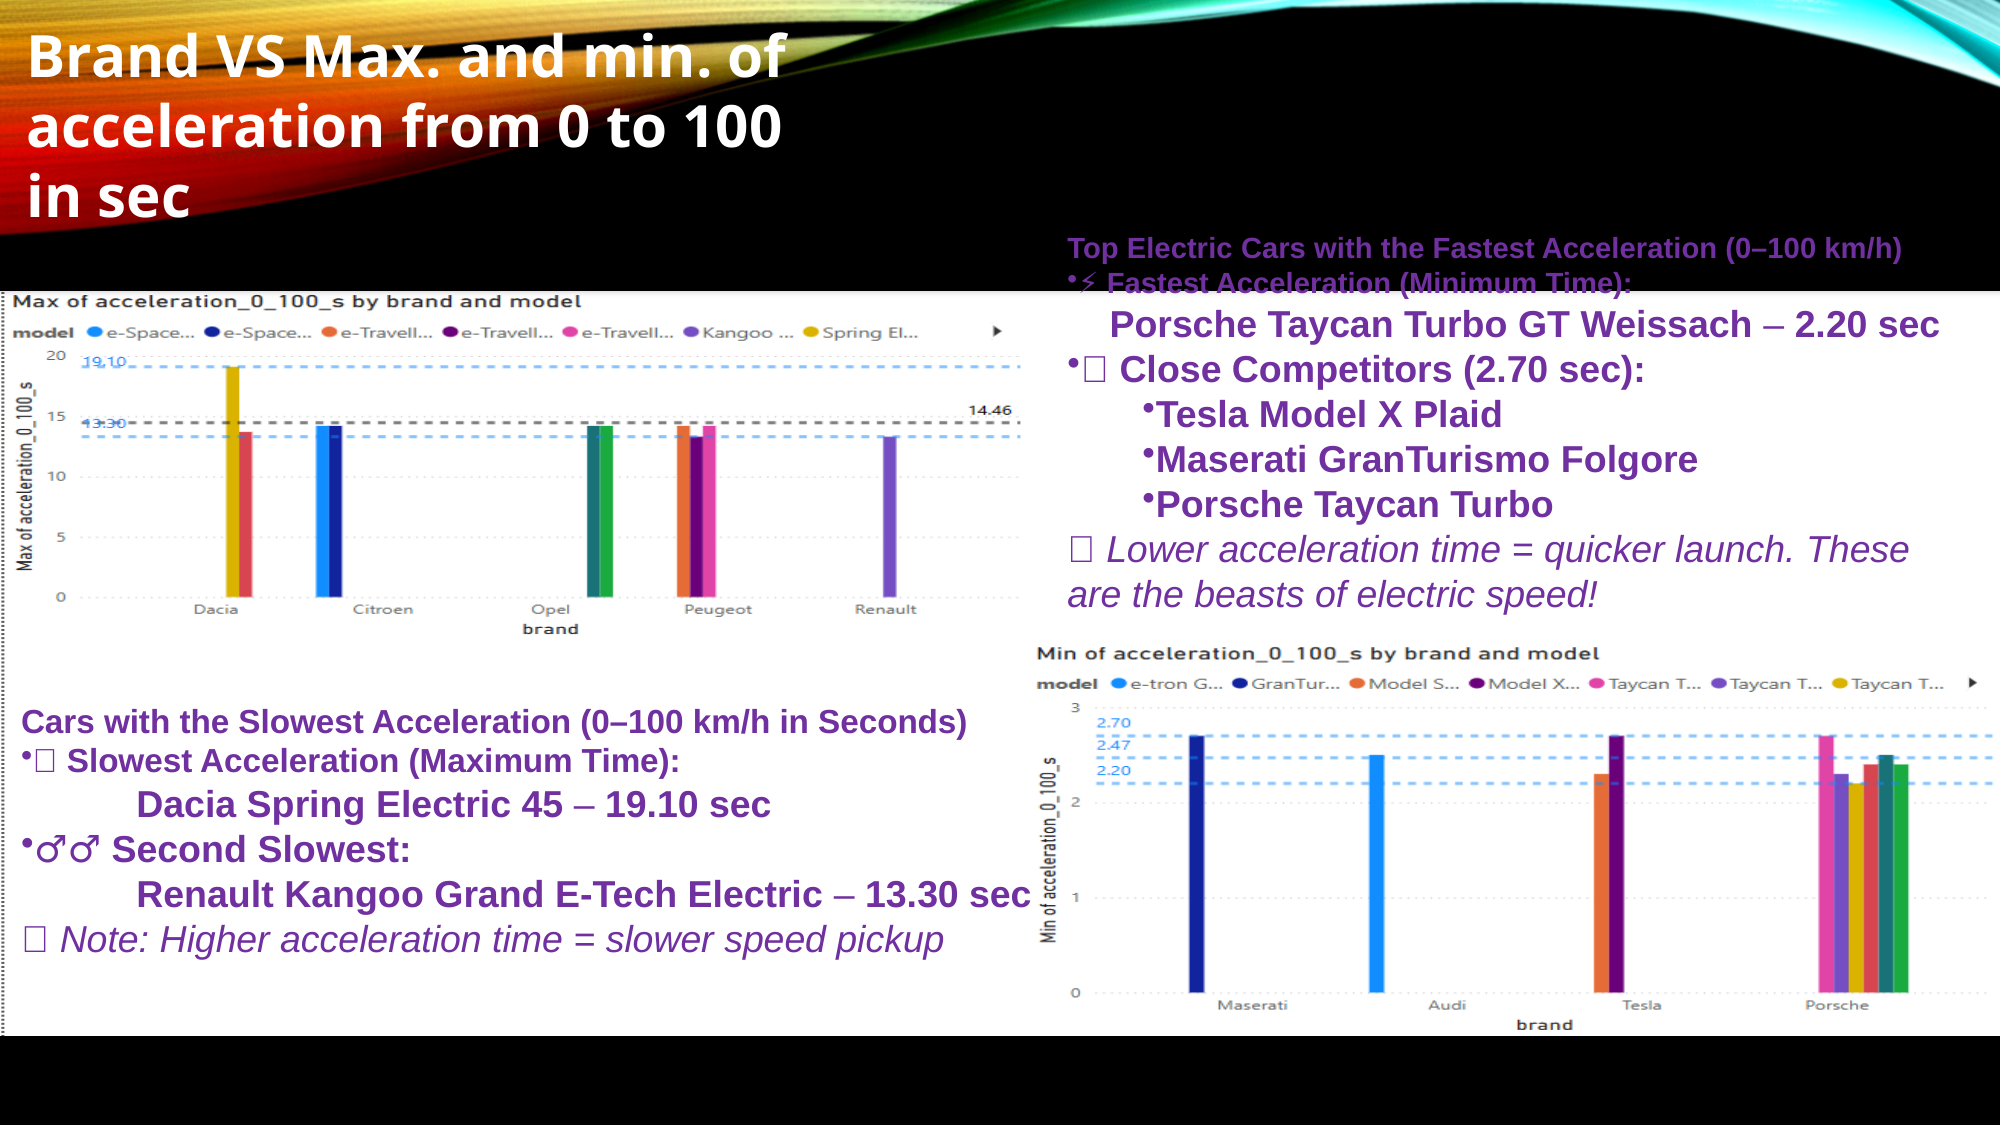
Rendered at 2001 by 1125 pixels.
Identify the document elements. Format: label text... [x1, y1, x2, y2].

picture [0, 291, 2000, 1036]
text_box Top Electric Cars with the Fastest Acceleration (0–100 km/h) ⚡ Fastest Acceleration (Minimum Time): Porsche Taycan Turbo GT Weissach – 2.20 sec 🔥 Close Competitors (2.70 sec): Tesla Model X Plaid Maserati GranTurismo Folgore Porsche Taycan Turbo 🏁 Lower acceleration time = quicker launch. These are the beasts of electric speed! [1052, 222, 1965, 291]
text_box Brand VS Max. and min. of acceleration from 0 to 100 in sec [11, 11, 860, 237]
picture [0, 0, 2000, 237]
